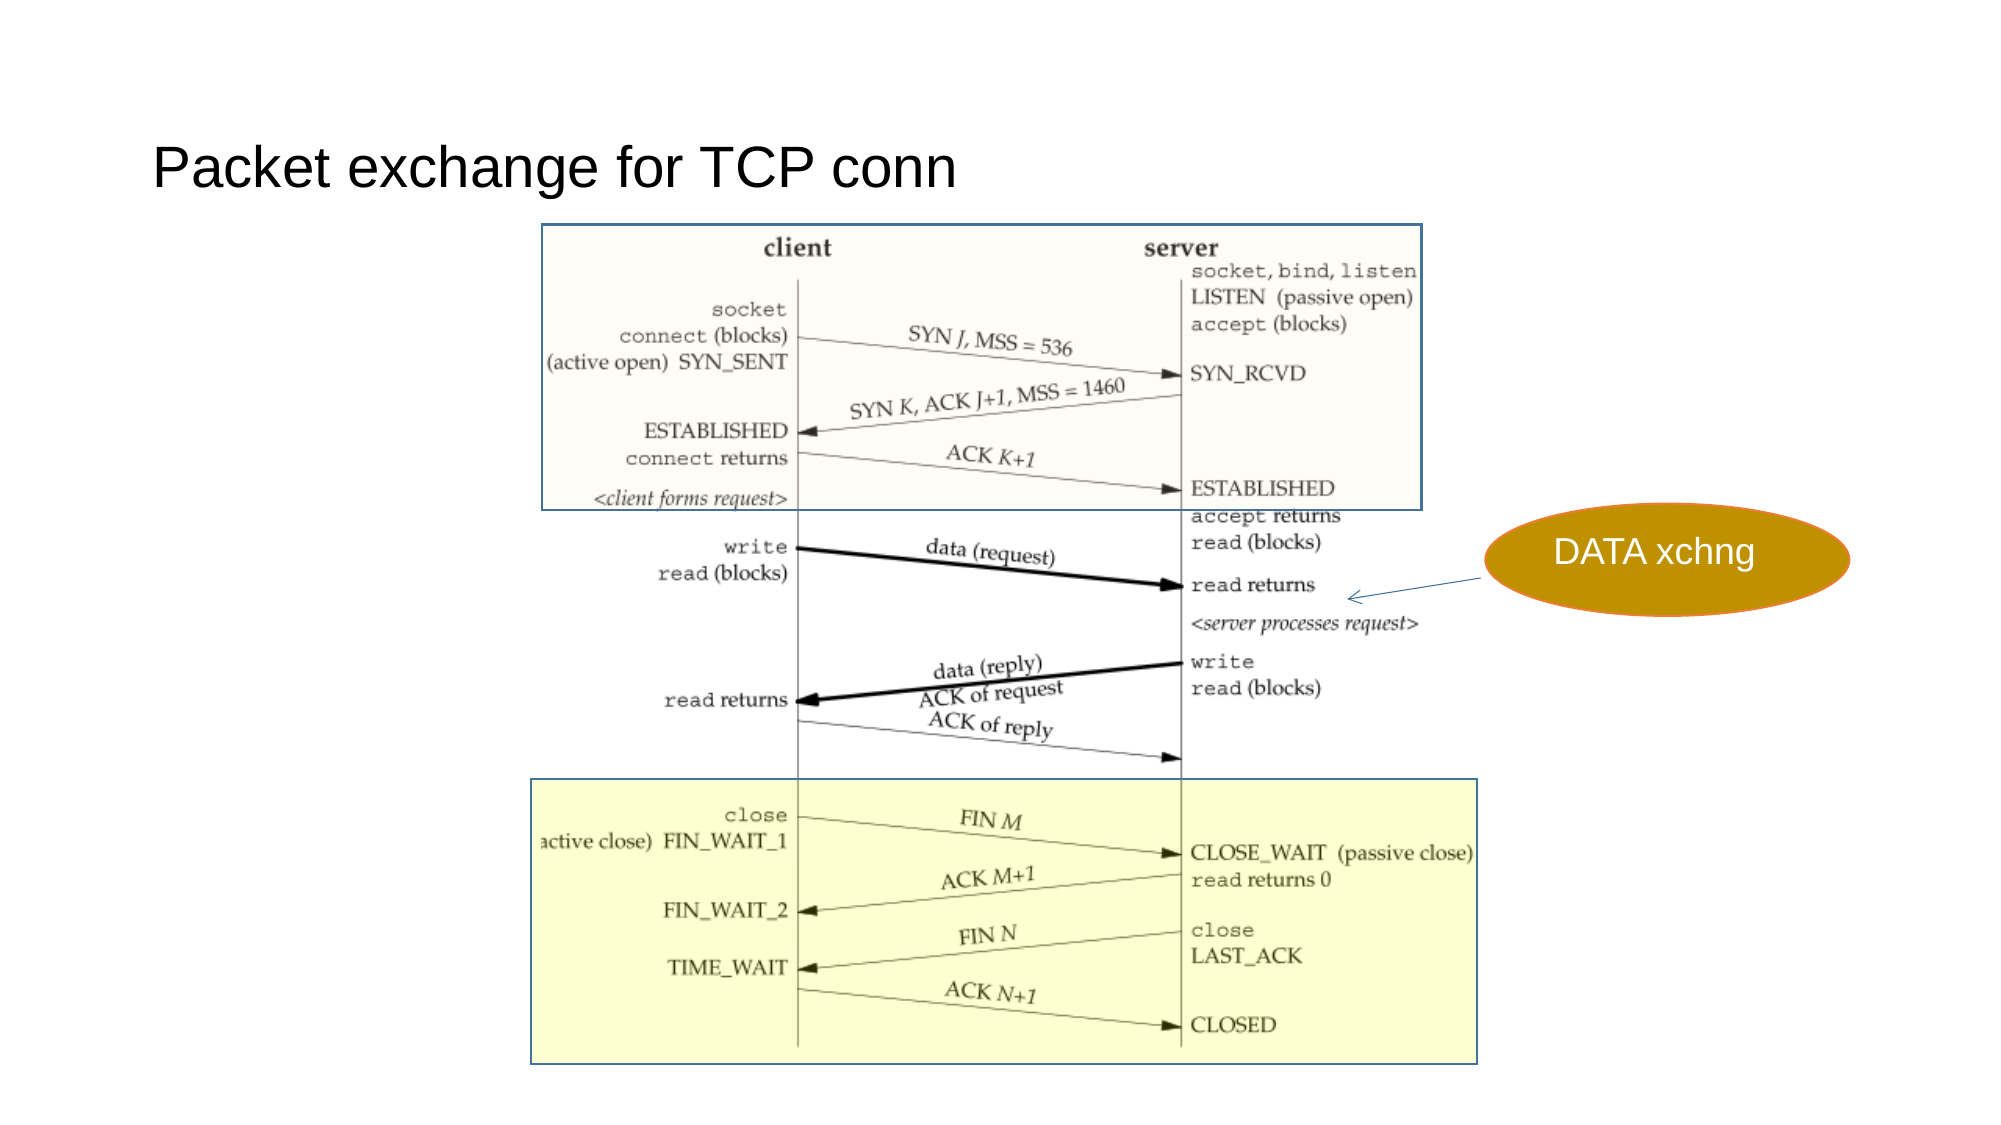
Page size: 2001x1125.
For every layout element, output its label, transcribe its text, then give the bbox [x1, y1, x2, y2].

picture [541, 231, 1478, 1051]
text_box DATA xchng [1484, 502, 1851, 617]
title Packet exchange for TCP conn [137, 59, 1863, 278]
text_box [530, 778, 1478, 1065]
text_box [541, 223, 1423, 231]
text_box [1347, 577, 1481, 600]
